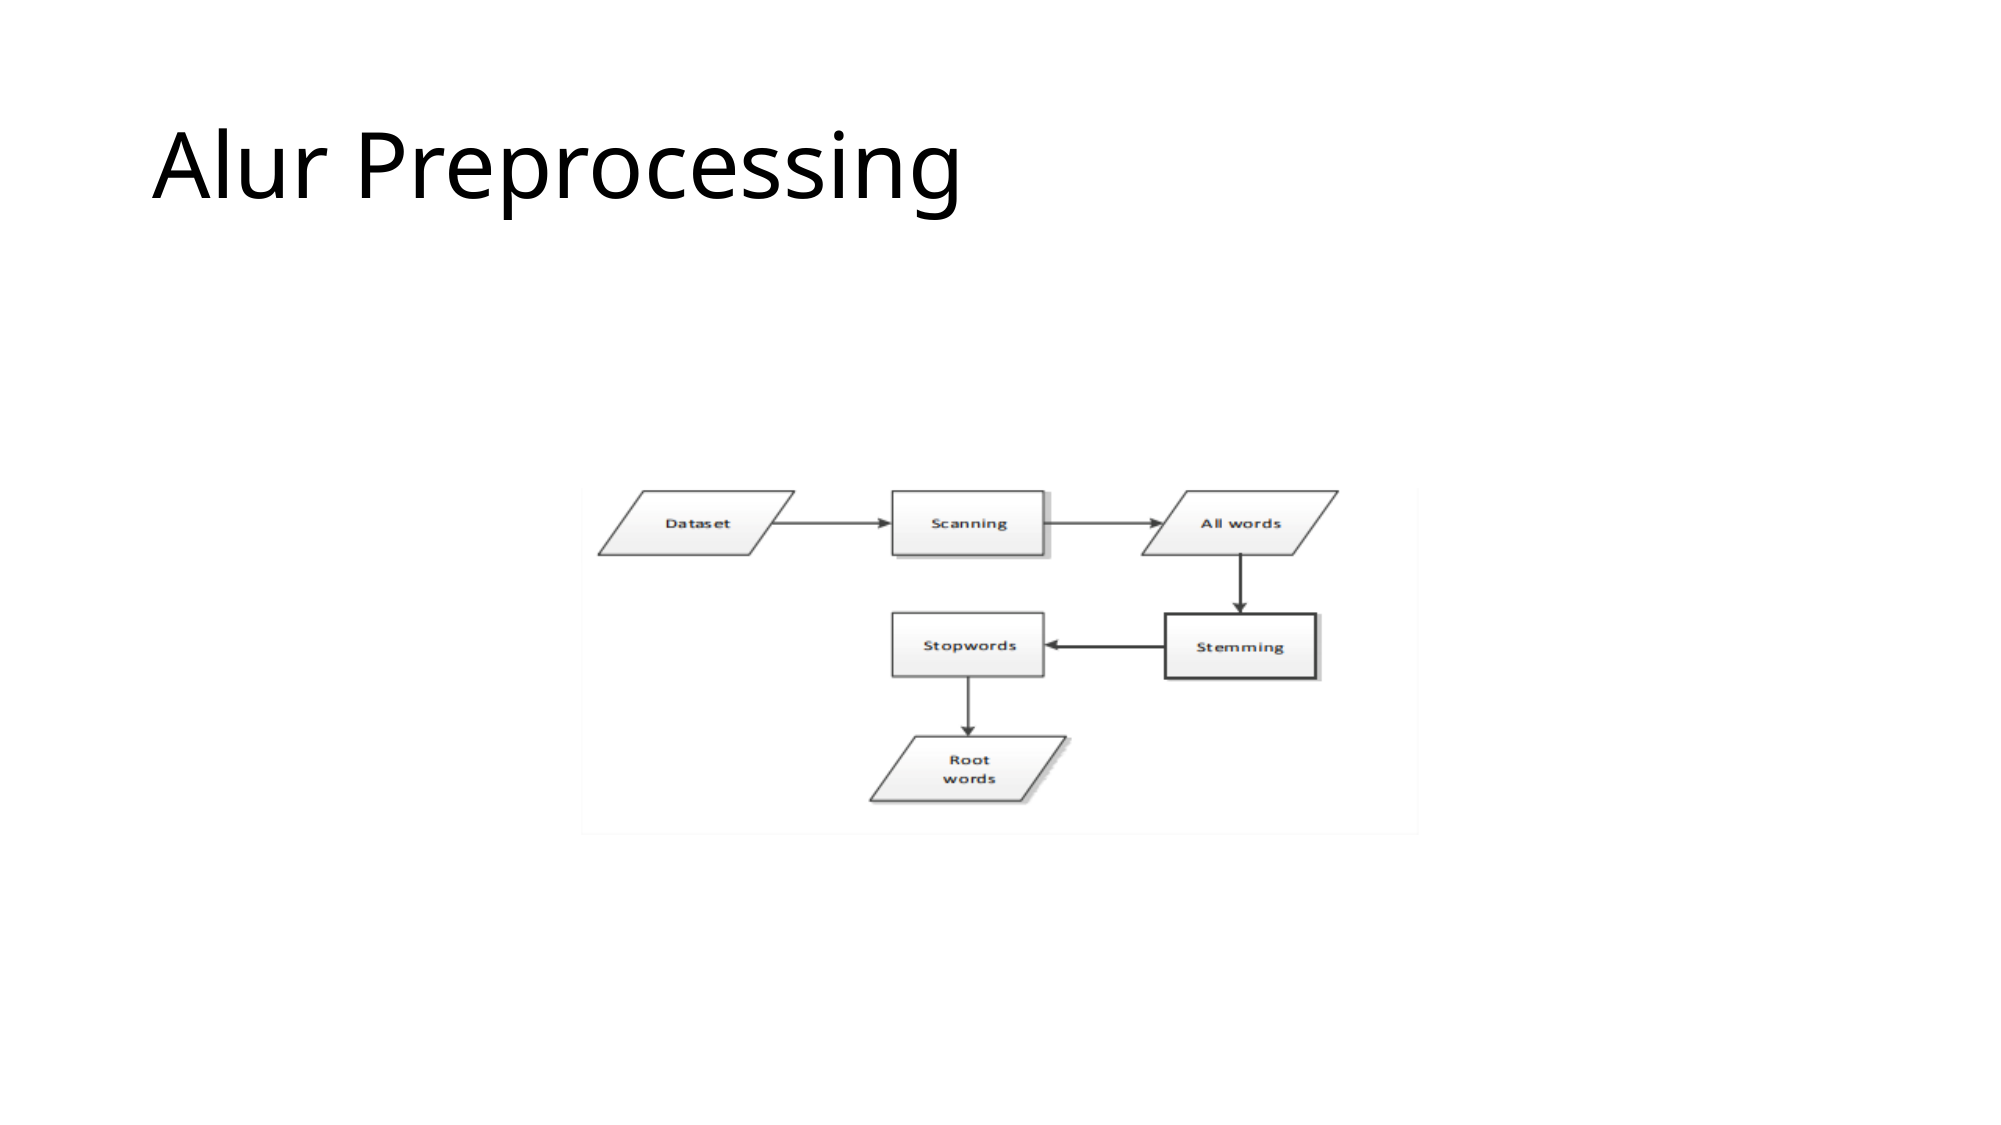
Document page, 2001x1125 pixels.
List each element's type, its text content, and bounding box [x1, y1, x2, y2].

title Alur Preprocessing [137, 59, 1863, 278]
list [581, 487, 1419, 835]
